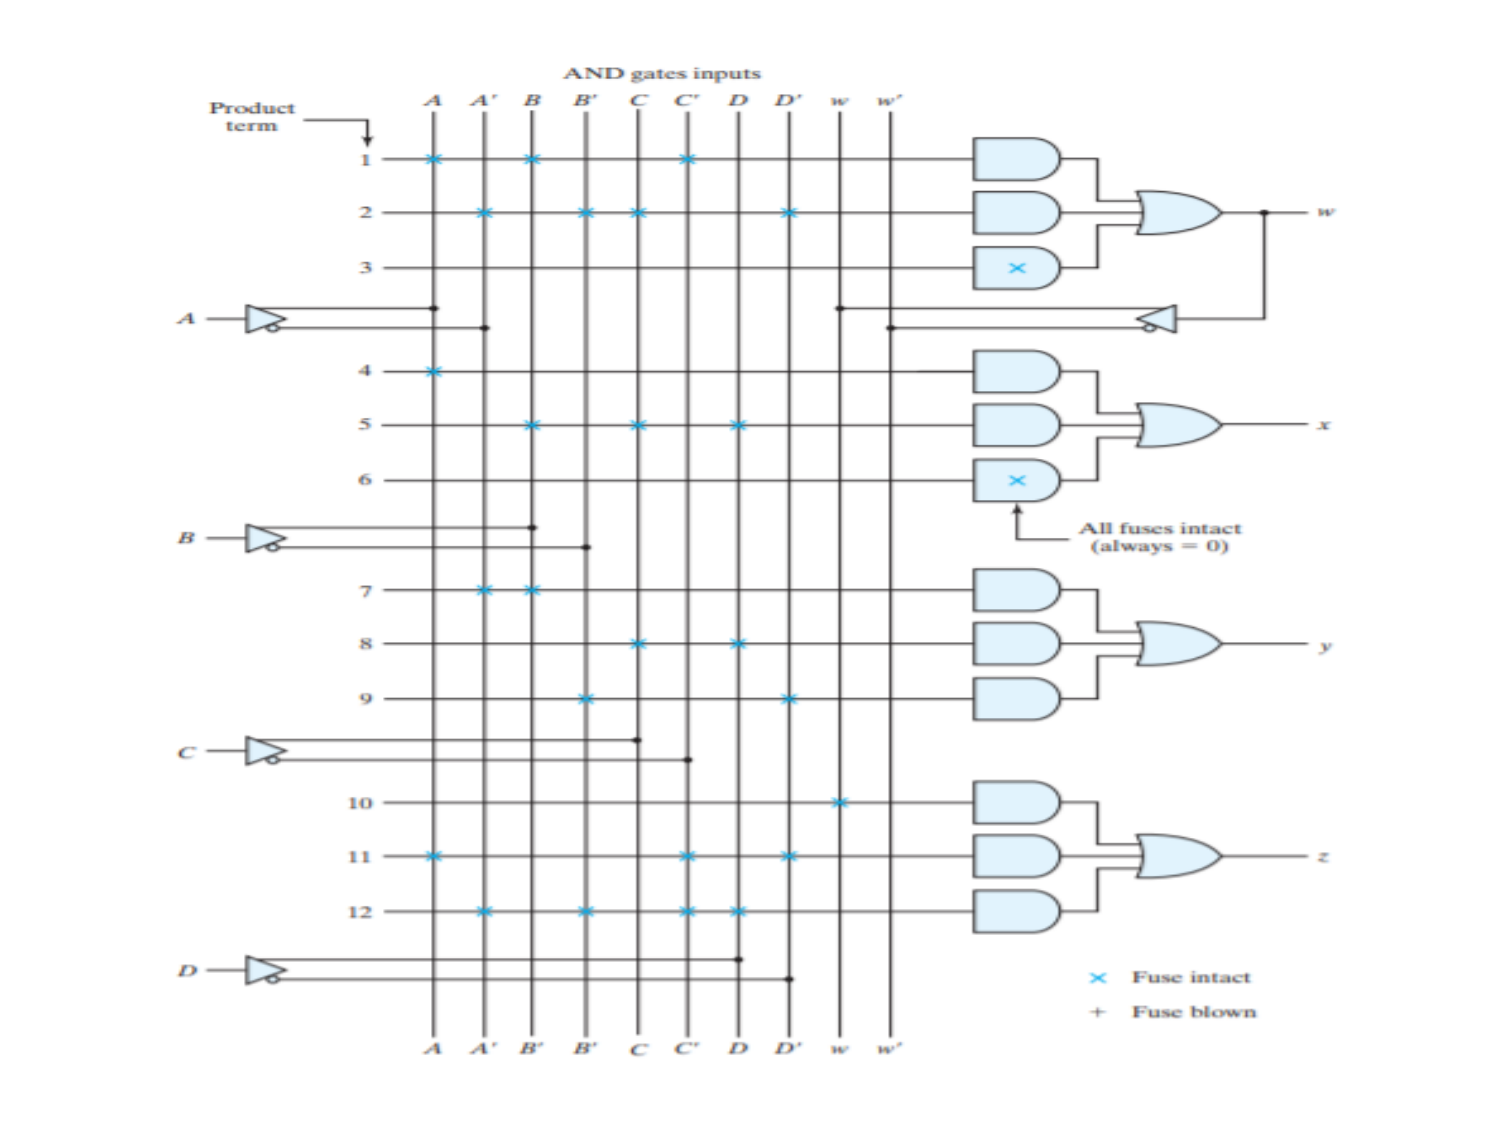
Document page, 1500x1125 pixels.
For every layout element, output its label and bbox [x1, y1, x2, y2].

picture [137, 49, 1390, 1066]
